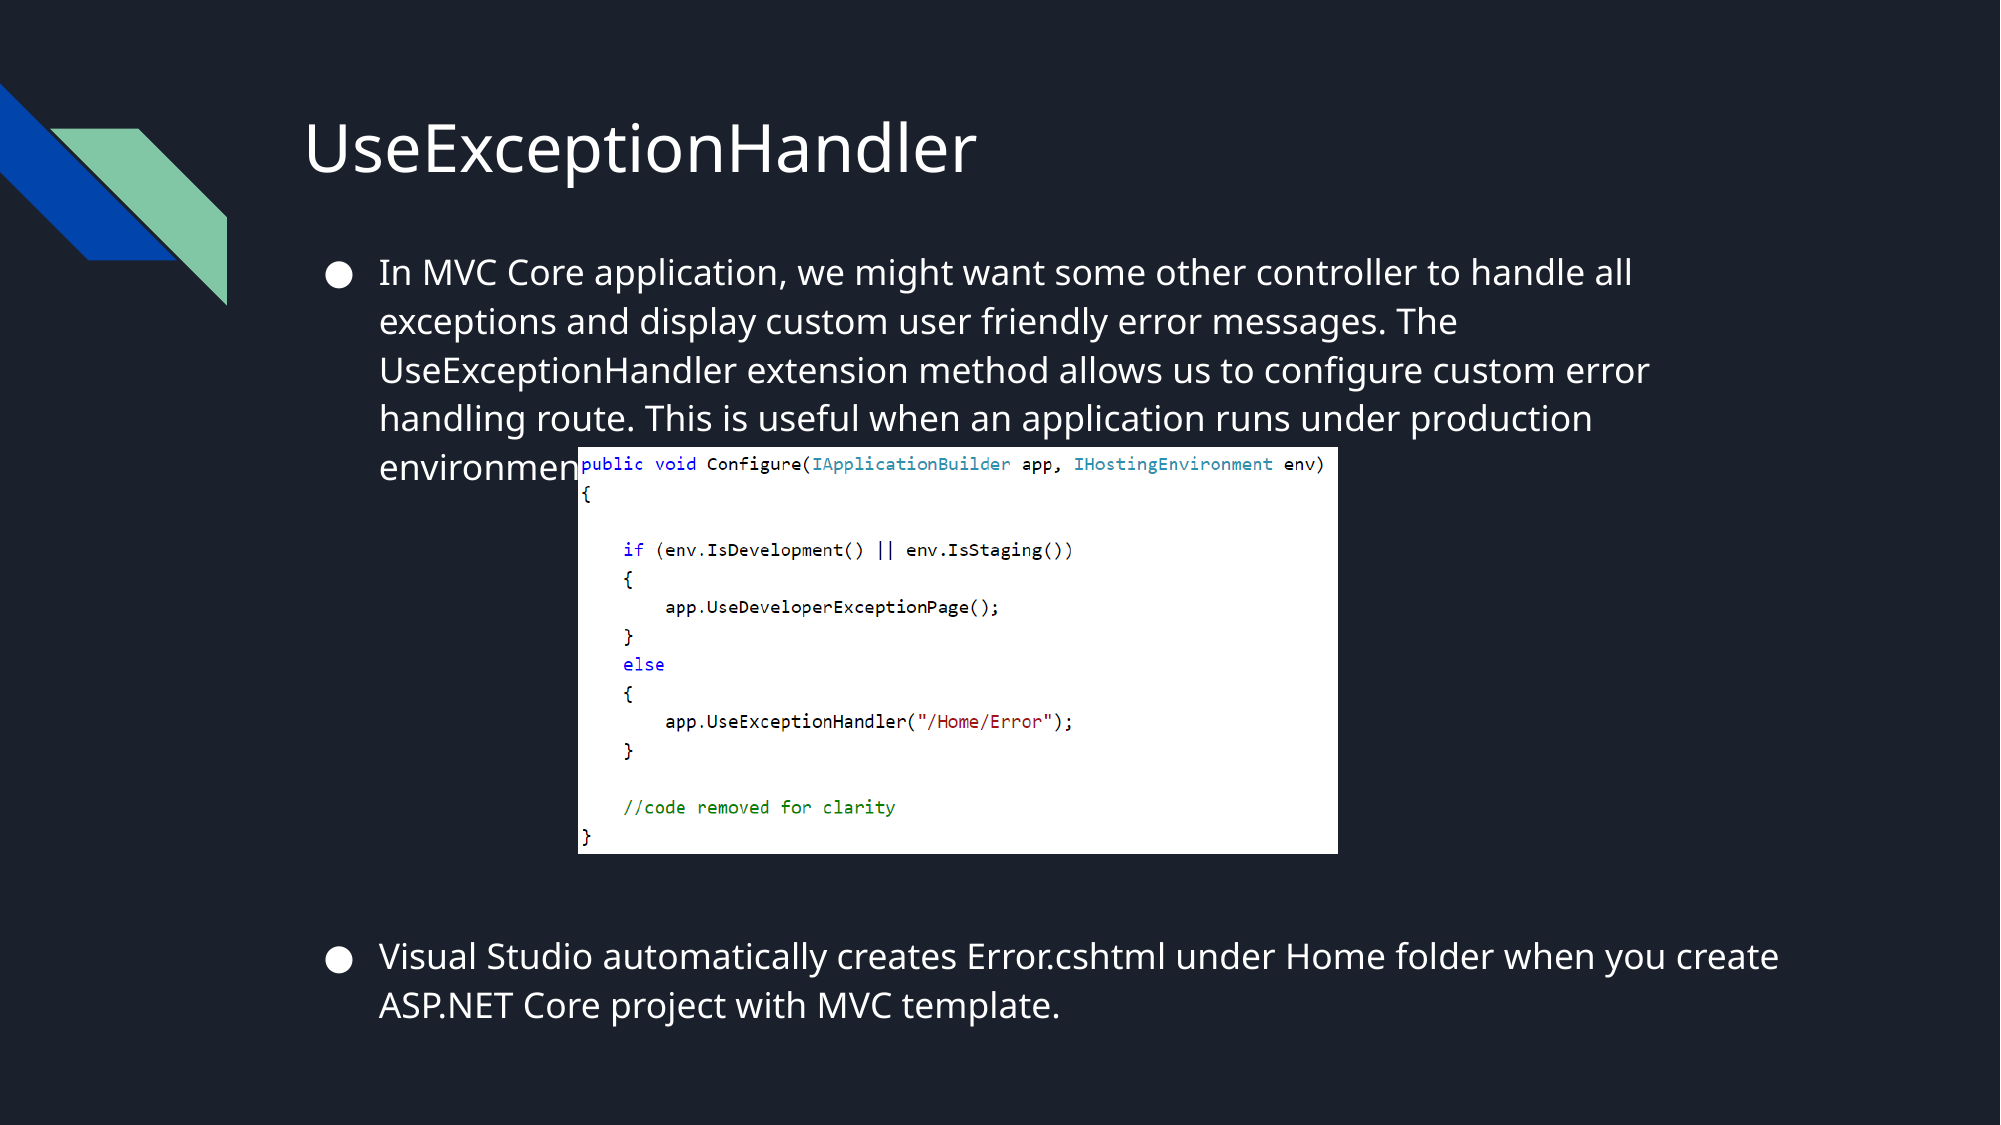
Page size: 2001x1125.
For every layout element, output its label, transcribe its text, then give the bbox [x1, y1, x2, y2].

title UseExceptionHandler [283, 86, 1824, 223]
picture [578, 447, 1338, 855]
list In MVC Core application, we might want some other controller to handle all exceptions and display custom user friendly error messages. The UseExceptionHandler extension method allows us to configure custom error handling route. This is useful when an application runs under production environment. Visual Studio automatically creates Error.cshtml under Home folder when you create ASP.NET Core project with MVC template. [283, 223, 1824, 1009]
